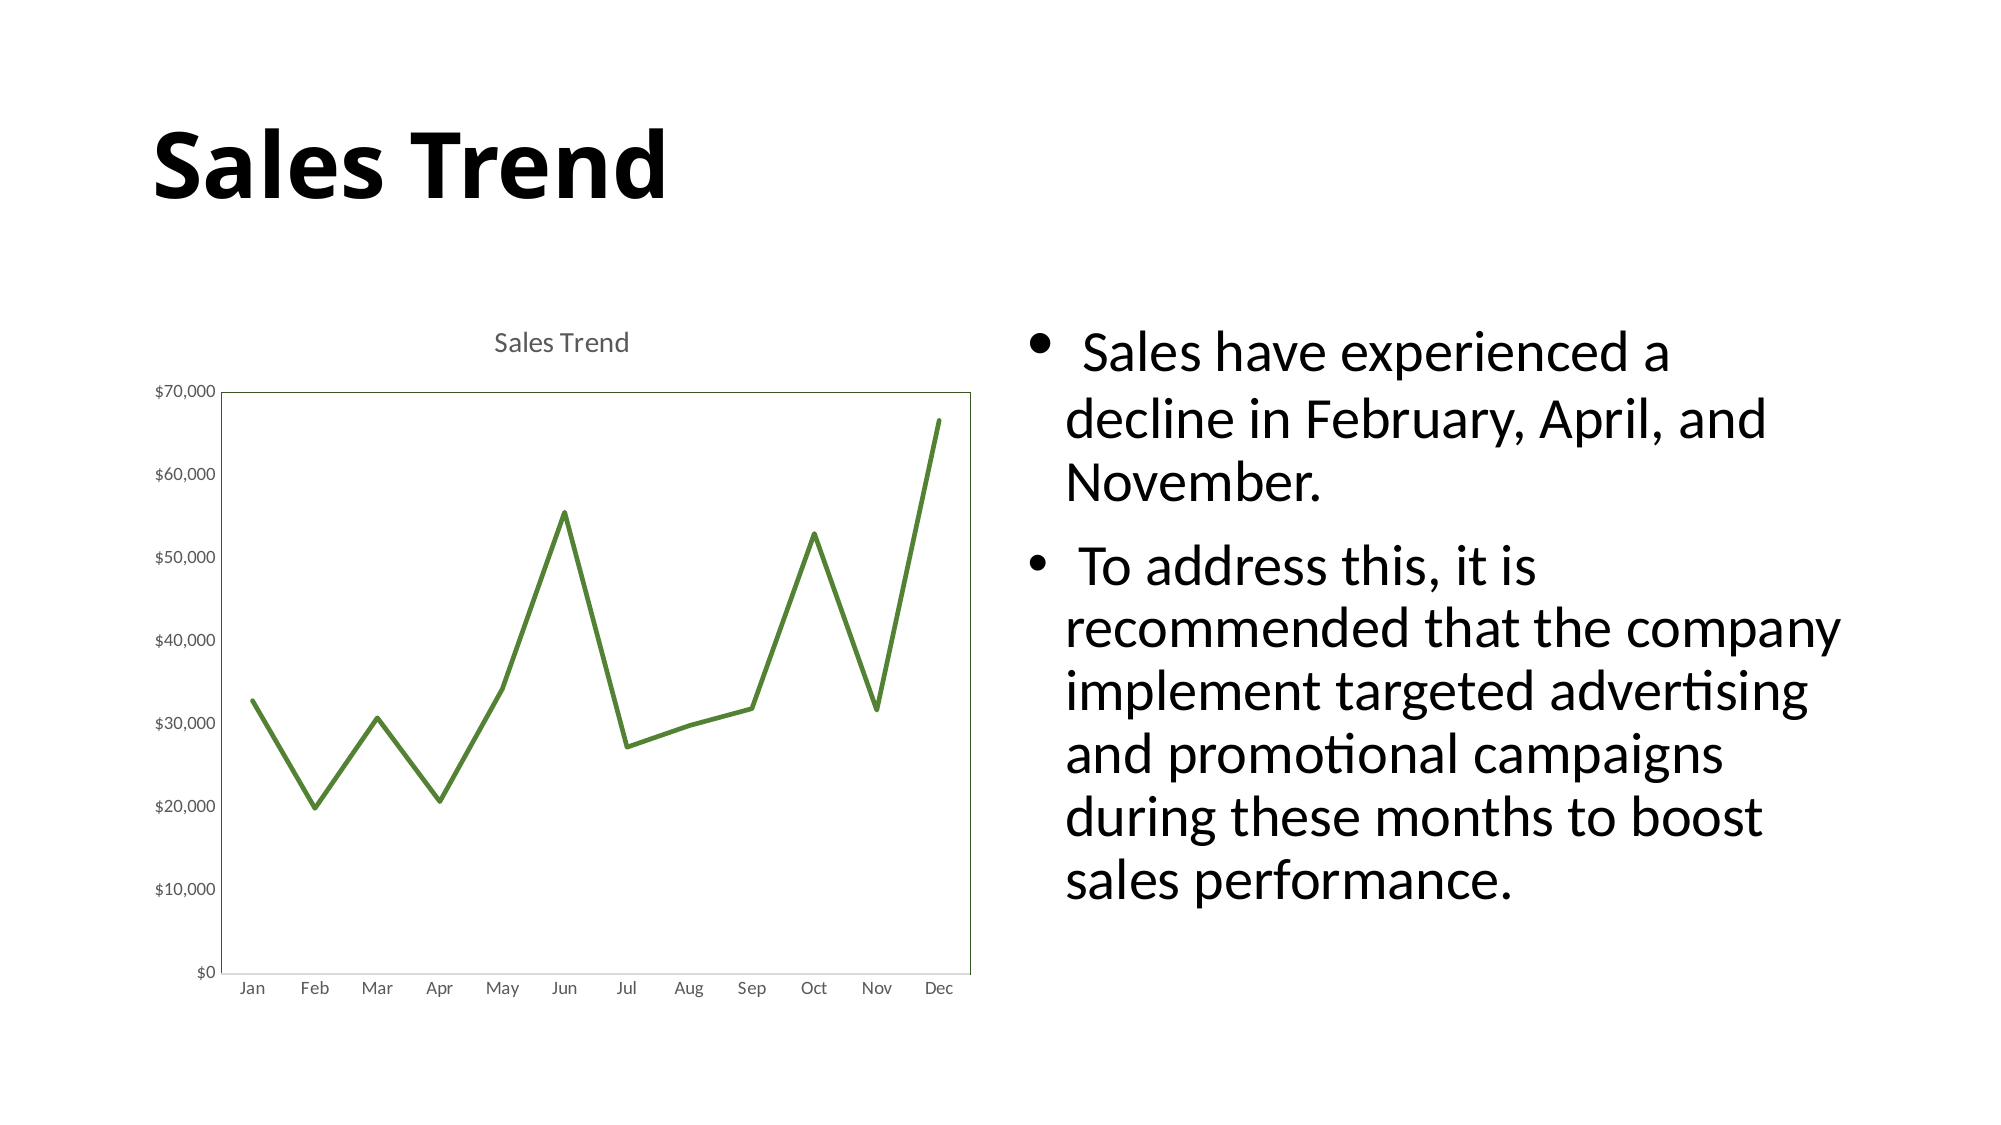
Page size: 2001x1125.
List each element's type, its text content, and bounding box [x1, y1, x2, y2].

list Sales have experienced a decline in February, April, and November. To address this, it is recommended that the company implement targeted advertising and promotional campaigns during these months to boost sales performance. [1012, 299, 1863, 1014]
chart [137, 299, 988, 1014]
title Sales Trend [137, 59, 1863, 278]
